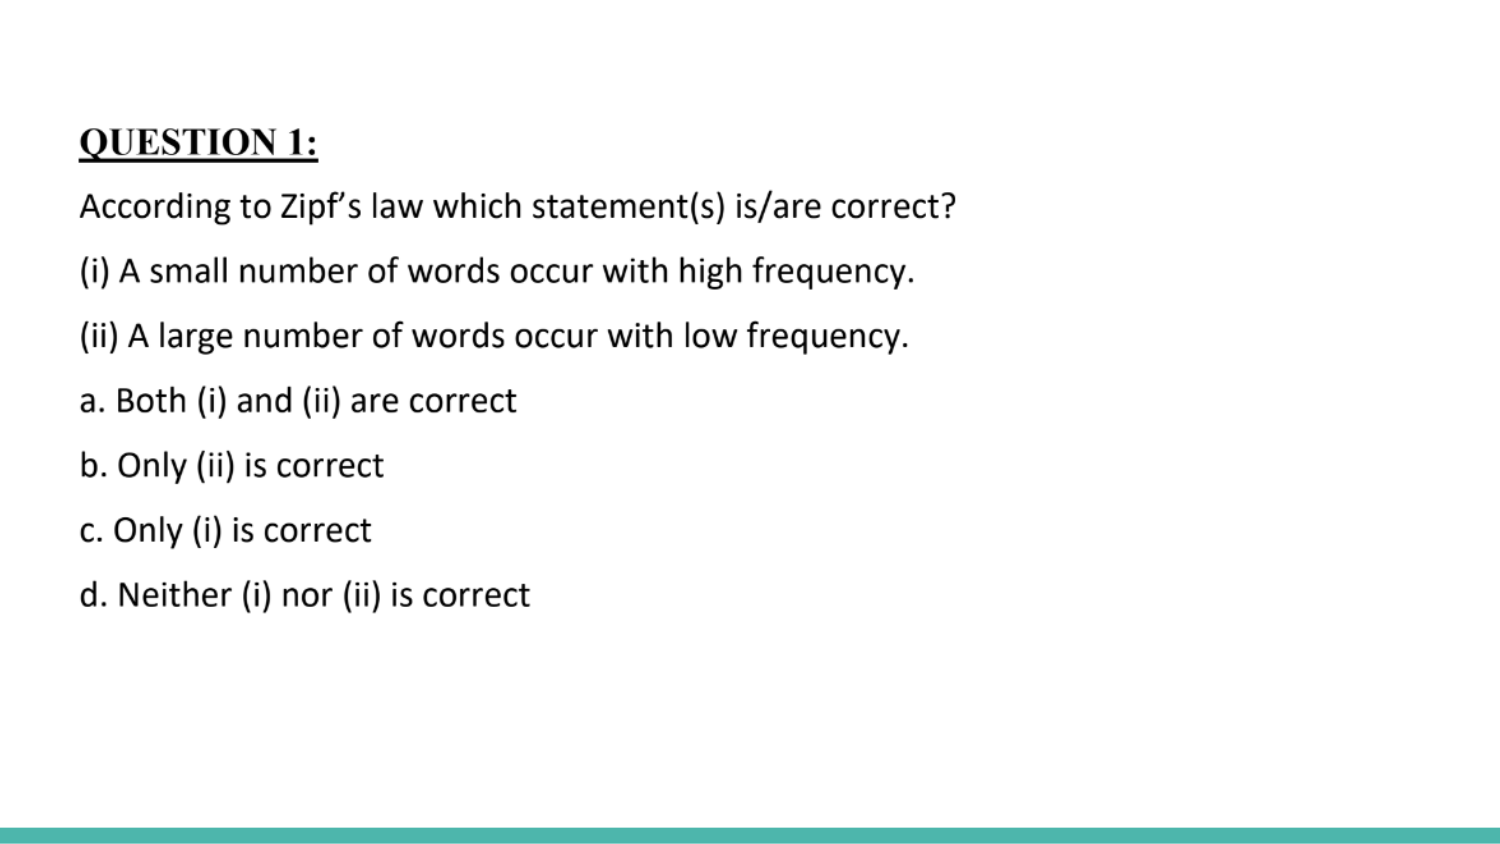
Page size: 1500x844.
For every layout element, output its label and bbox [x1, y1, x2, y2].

picture [42, 99, 1185, 639]
